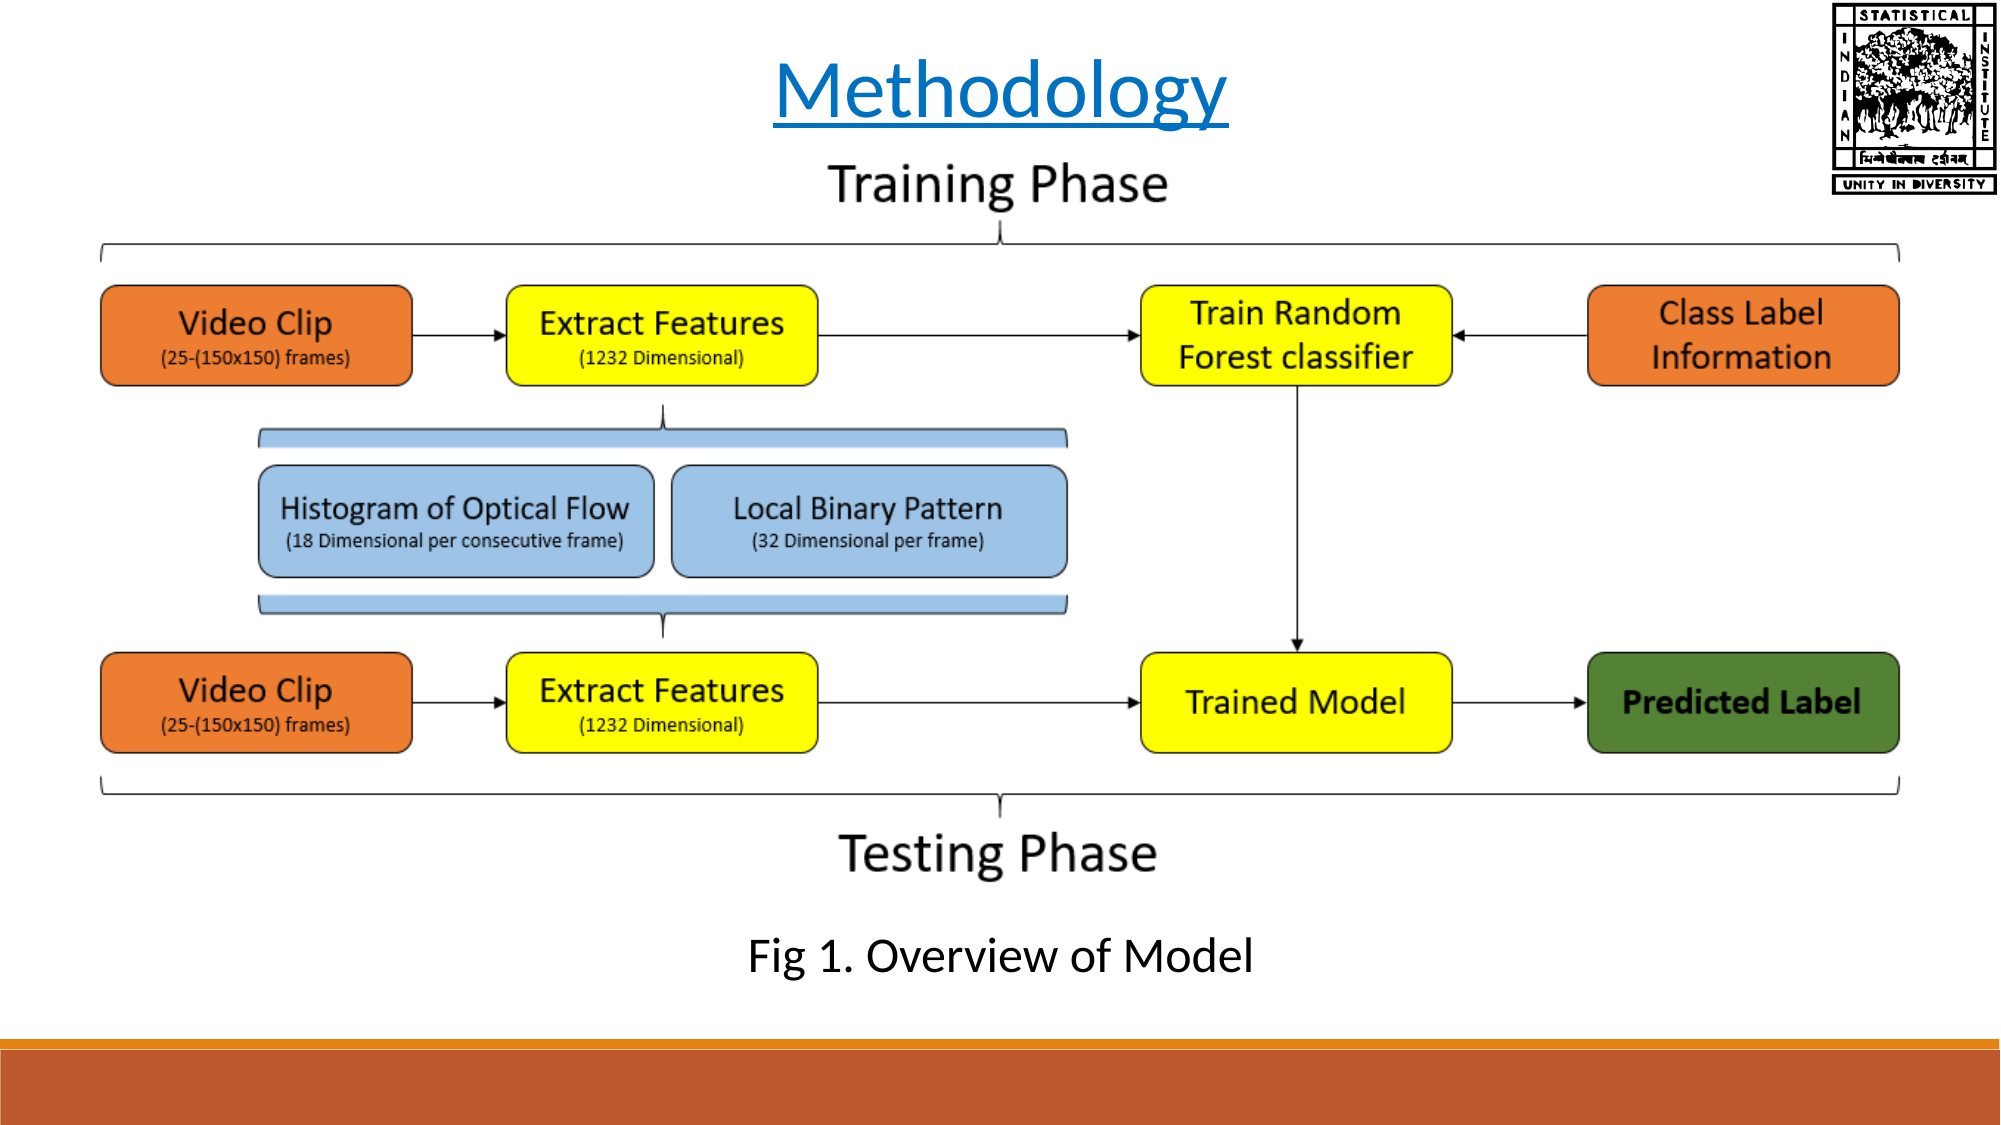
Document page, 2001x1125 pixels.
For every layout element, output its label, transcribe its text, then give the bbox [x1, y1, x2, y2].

picture [62, 0, 2000, 920]
text_box Methodology [1, 26, 1826, 142]
text_box Fig 1. Overview of Model [1, 915, 2000, 991]
